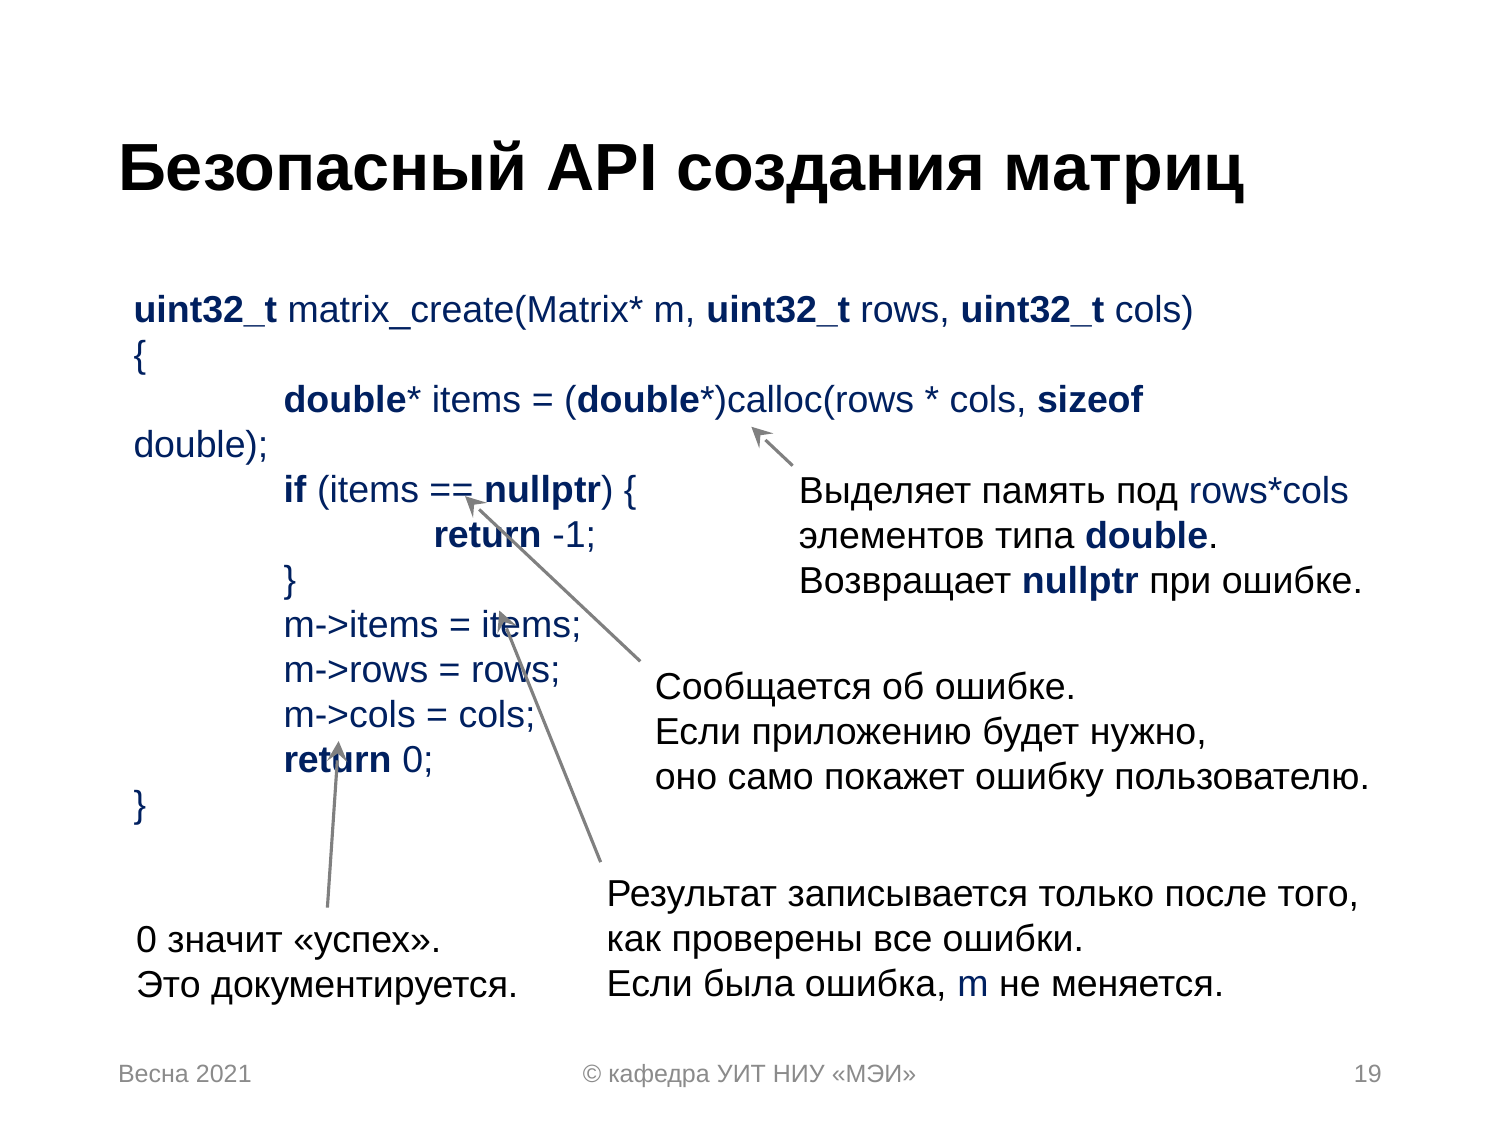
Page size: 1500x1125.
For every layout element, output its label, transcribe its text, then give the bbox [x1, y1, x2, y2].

slide_number Весна 2021 [103, 1042, 441, 1103]
footer © кафедра УИТ НИУ «МЭИ» [496, 1042, 1004, 1103]
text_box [327, 740, 339, 908]
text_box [499, 610, 601, 863]
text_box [465, 496, 641, 662]
text_box 0 значит «успех». Это документируется. [121, 907, 534, 1013]
title Безопасный API создания матриц [103, 59, 1397, 278]
text_box Сообщается об ошибке. Если приложению будет нужно, оно само покажет ошибку пользователю. [640, 655, 1397, 805]
text_box Выделяет память под rows*cols элементов типа double. Возвращает nullptr при ошибке. [784, 459, 1379, 609]
slide_number 19 [1059, 1042, 1397, 1103]
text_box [751, 426, 793, 466]
text_box Результат записывается только после того, как проверены все ошибки. Если была ошибка, m не меняется. [591, 862, 1397, 1012]
text_box uint32_t matrix_create(Matrix* m, uint32_t rows, uint32_t cols) { double* items = (double*)calloc(rows * cols, sizeof double); if (items == nullptr) { return -1; } m->items = items; m->rows = rows; m->cols = cols; return 0; } [118, 277, 1271, 832]
